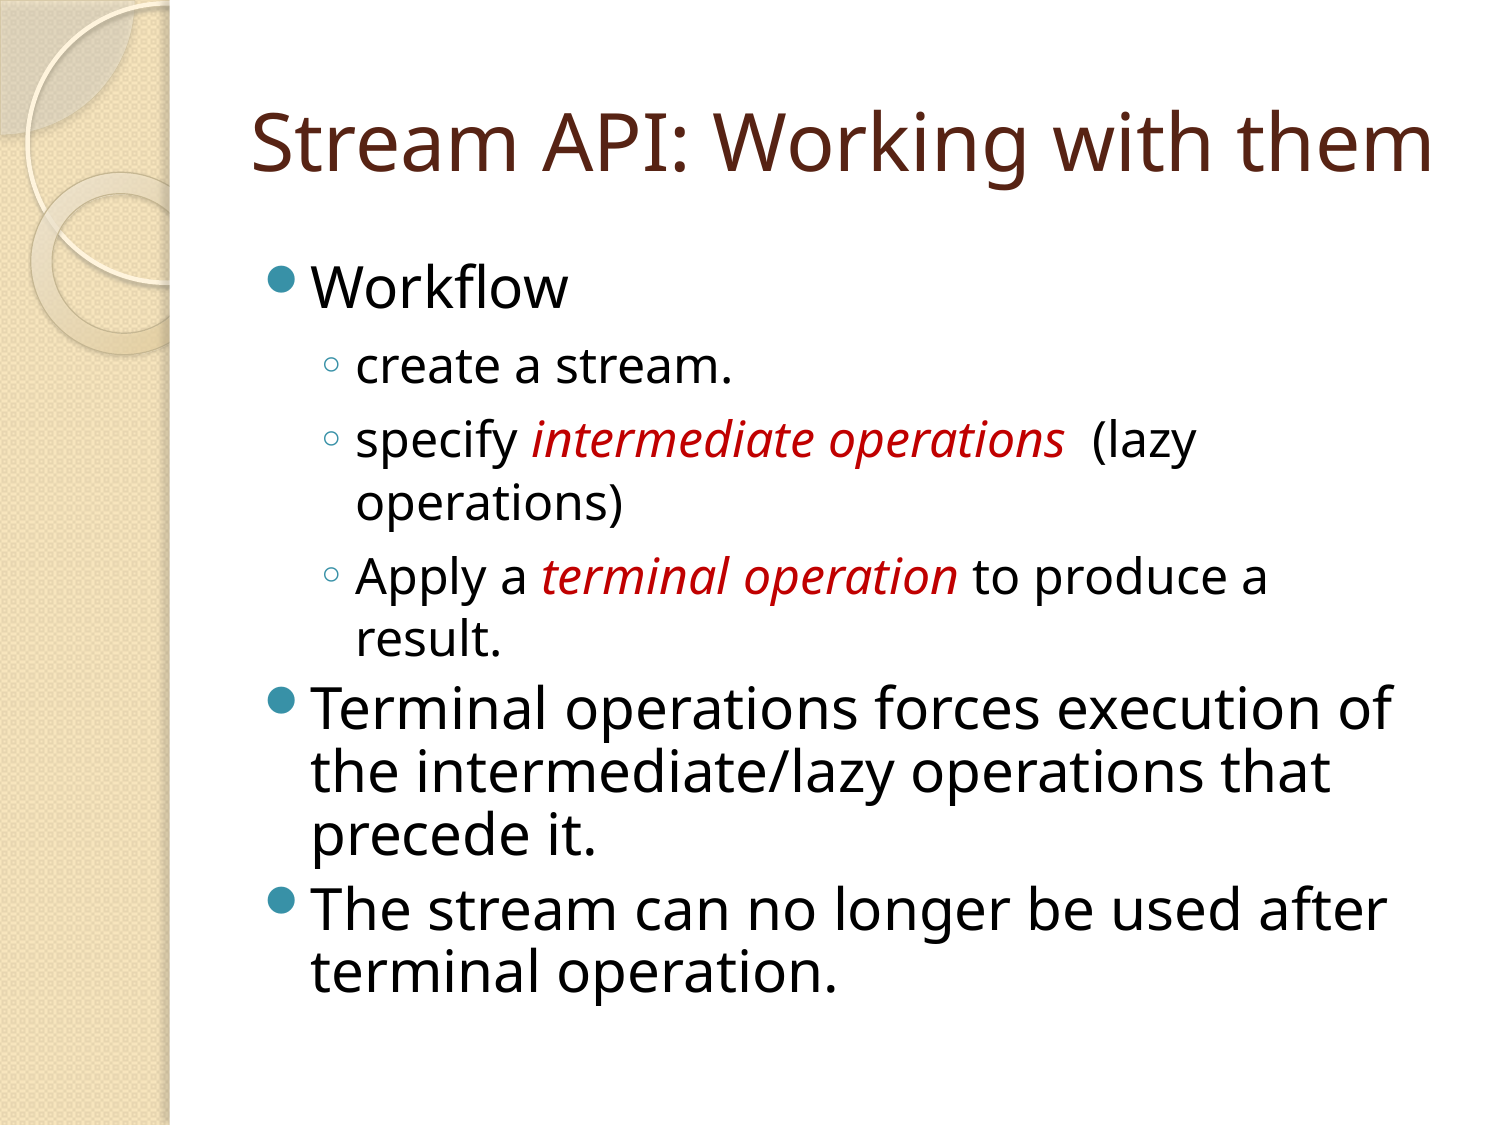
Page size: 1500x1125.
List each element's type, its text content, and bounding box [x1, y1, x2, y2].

list Workflow create a stream. specify intermediate operations (lazy operations) Apply a terminal operation to produce a result. Terminal operations forces execution of the intermediate/lazy operations that precede it. The stream can no longer be used after terminal operation. [235, 249, 1436, 1016]
title Stream API: Working with them [235, 45, 1466, 233]
